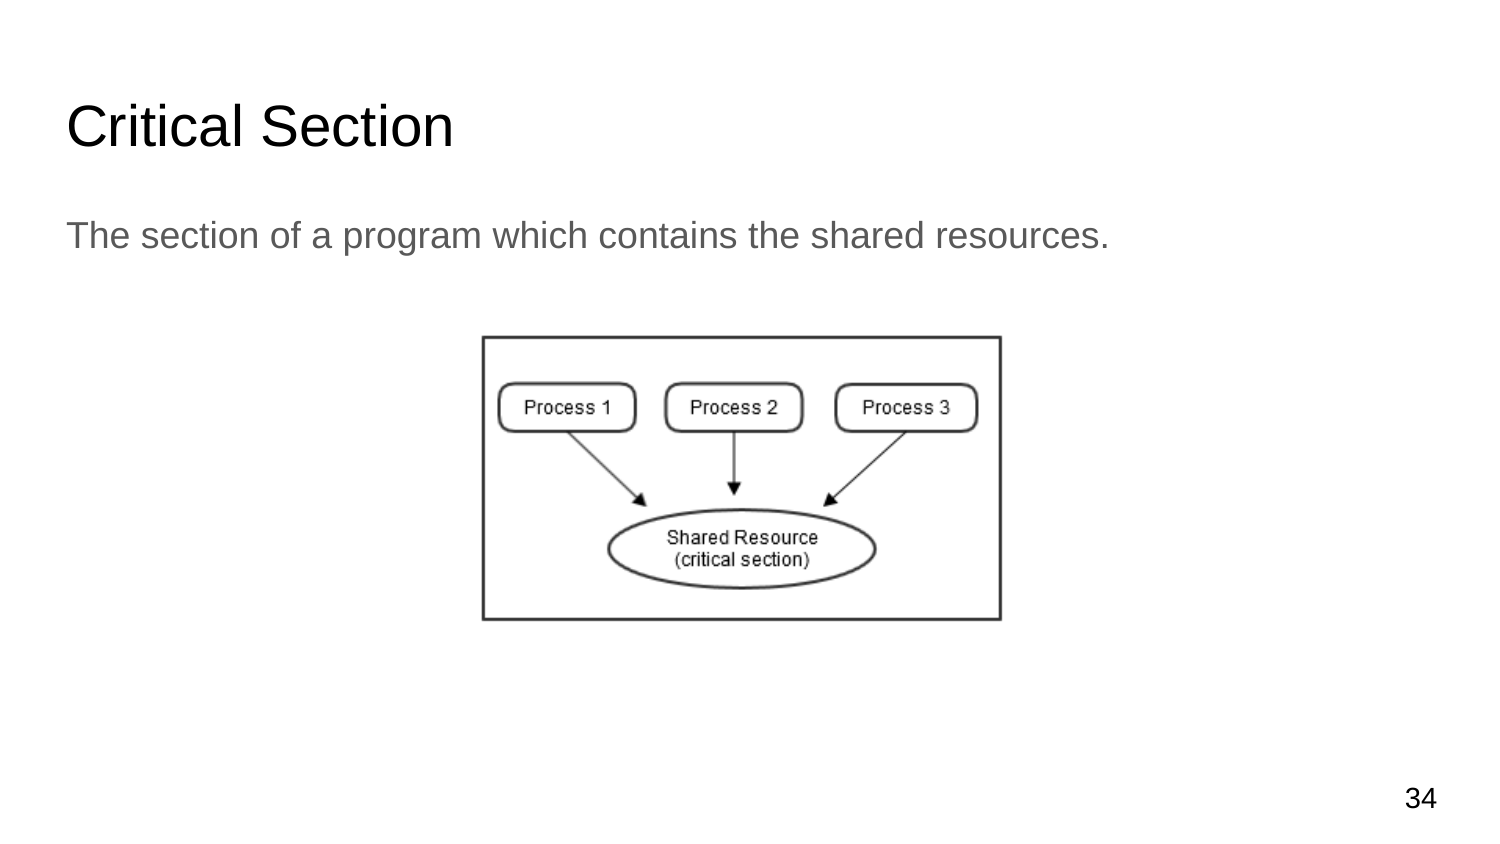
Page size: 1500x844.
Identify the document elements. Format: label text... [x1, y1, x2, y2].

picture [468, 322, 1032, 652]
slide_number ‹#› [1389, 764, 1480, 830]
title Critical Section [51, 72, 1449, 167]
list The section of a program which contains the shared resources. [51, 189, 1449, 750]
